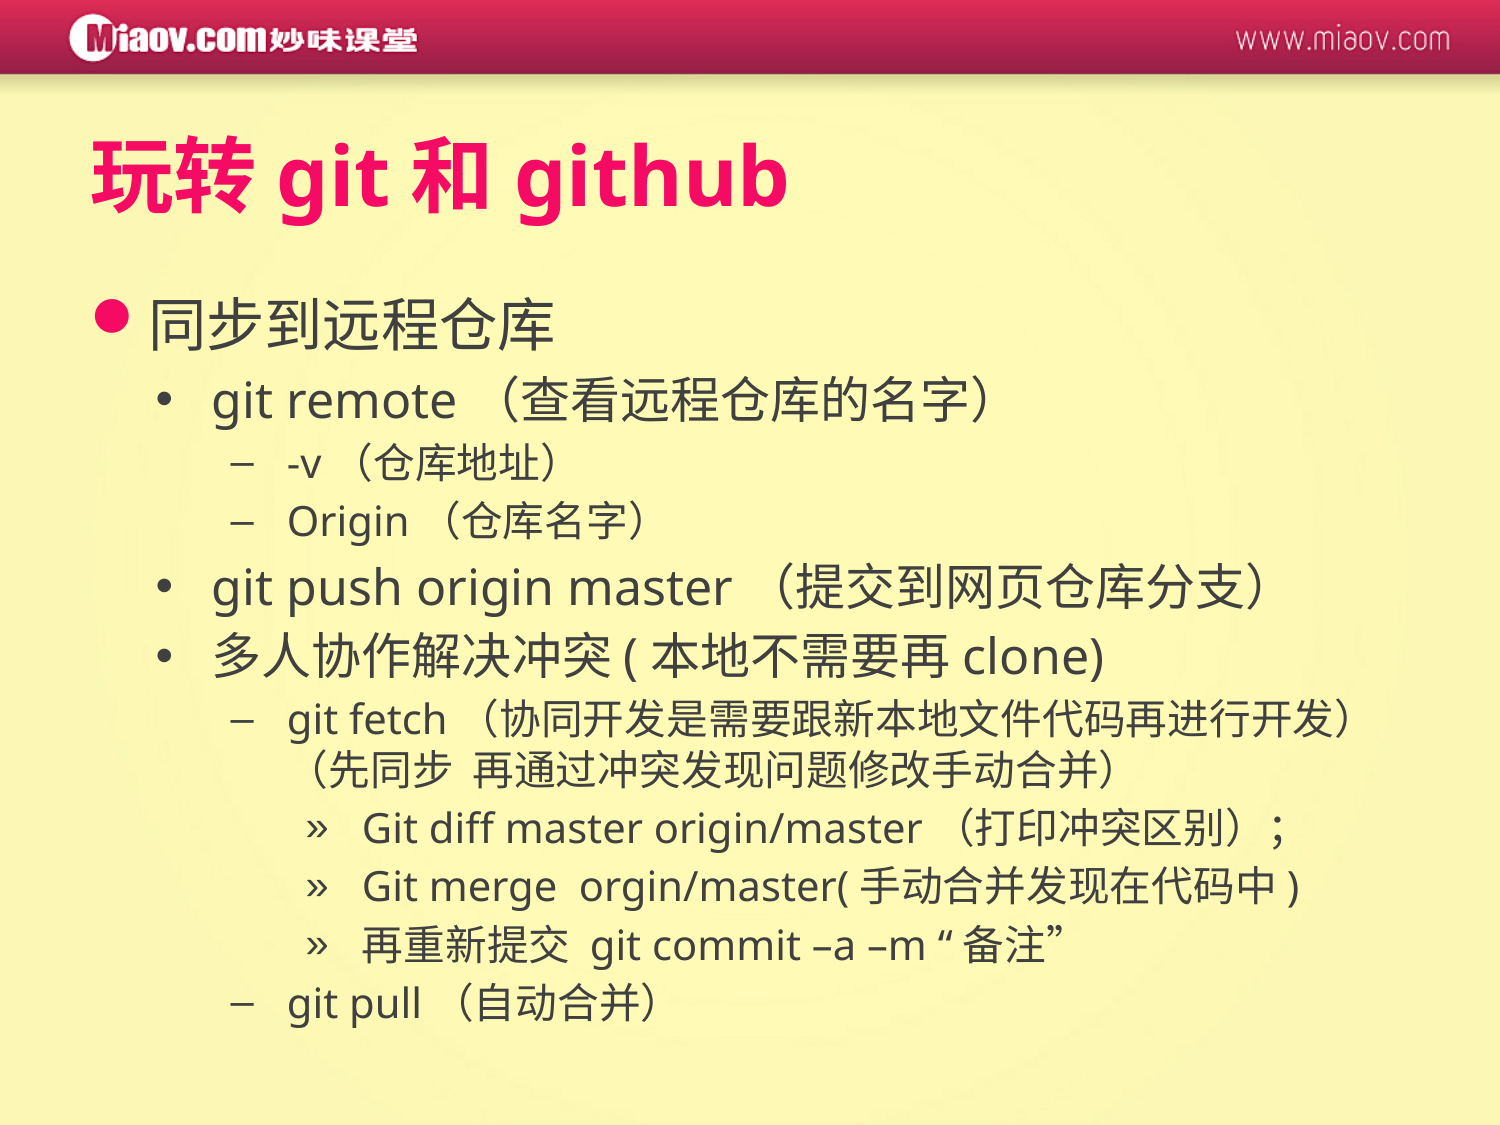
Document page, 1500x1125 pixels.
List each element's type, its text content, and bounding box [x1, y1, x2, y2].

picture [0, 0, 1500, 1125]
title 玩转git和github [74, 79, 1426, 268]
list 同步到远程仓库 git remote（查看远程仓库的名字） -v（仓库地址） Origin（仓库名字） git push origin master（提交到网页仓库分支） 多人协作解决冲突(本地不需要再clone) git fetch（协同开发是需要跟新本地文件代码再进行开发）（先同步 再通过冲突发现问题修改手动合并） Git diff master origin/master（打印冲突区别）； Git merge orgin/master(手动合并发现在代码中) 再重新提交 git commit –a –m “备注” git pull（自动合并） [74, 280, 1426, 1024]
